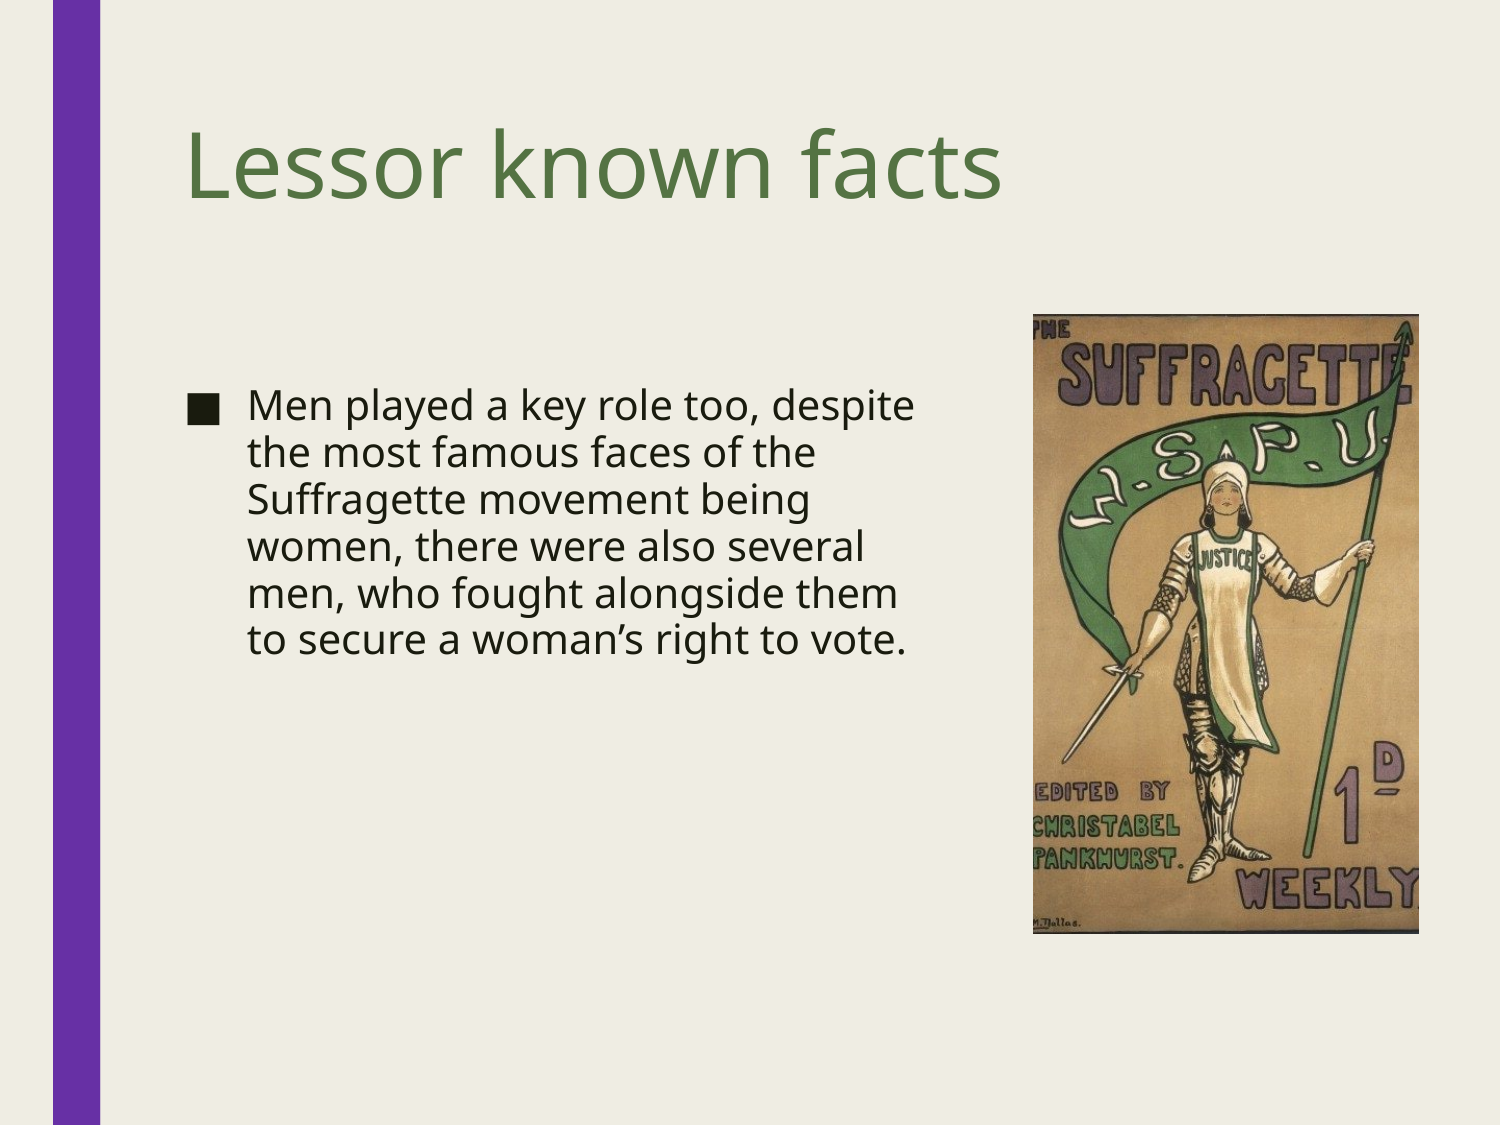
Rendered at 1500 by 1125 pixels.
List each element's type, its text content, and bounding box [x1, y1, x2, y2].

title Lessor known facts [168, 112, 1351, 357]
list Men played a key role too, despite the most famous faces of the Suffragette movement being women, there were also several men, who fought alongside them to secure a woman’s right to vote. [168, 375, 951, 963]
picture [1033, 314, 1419, 934]
